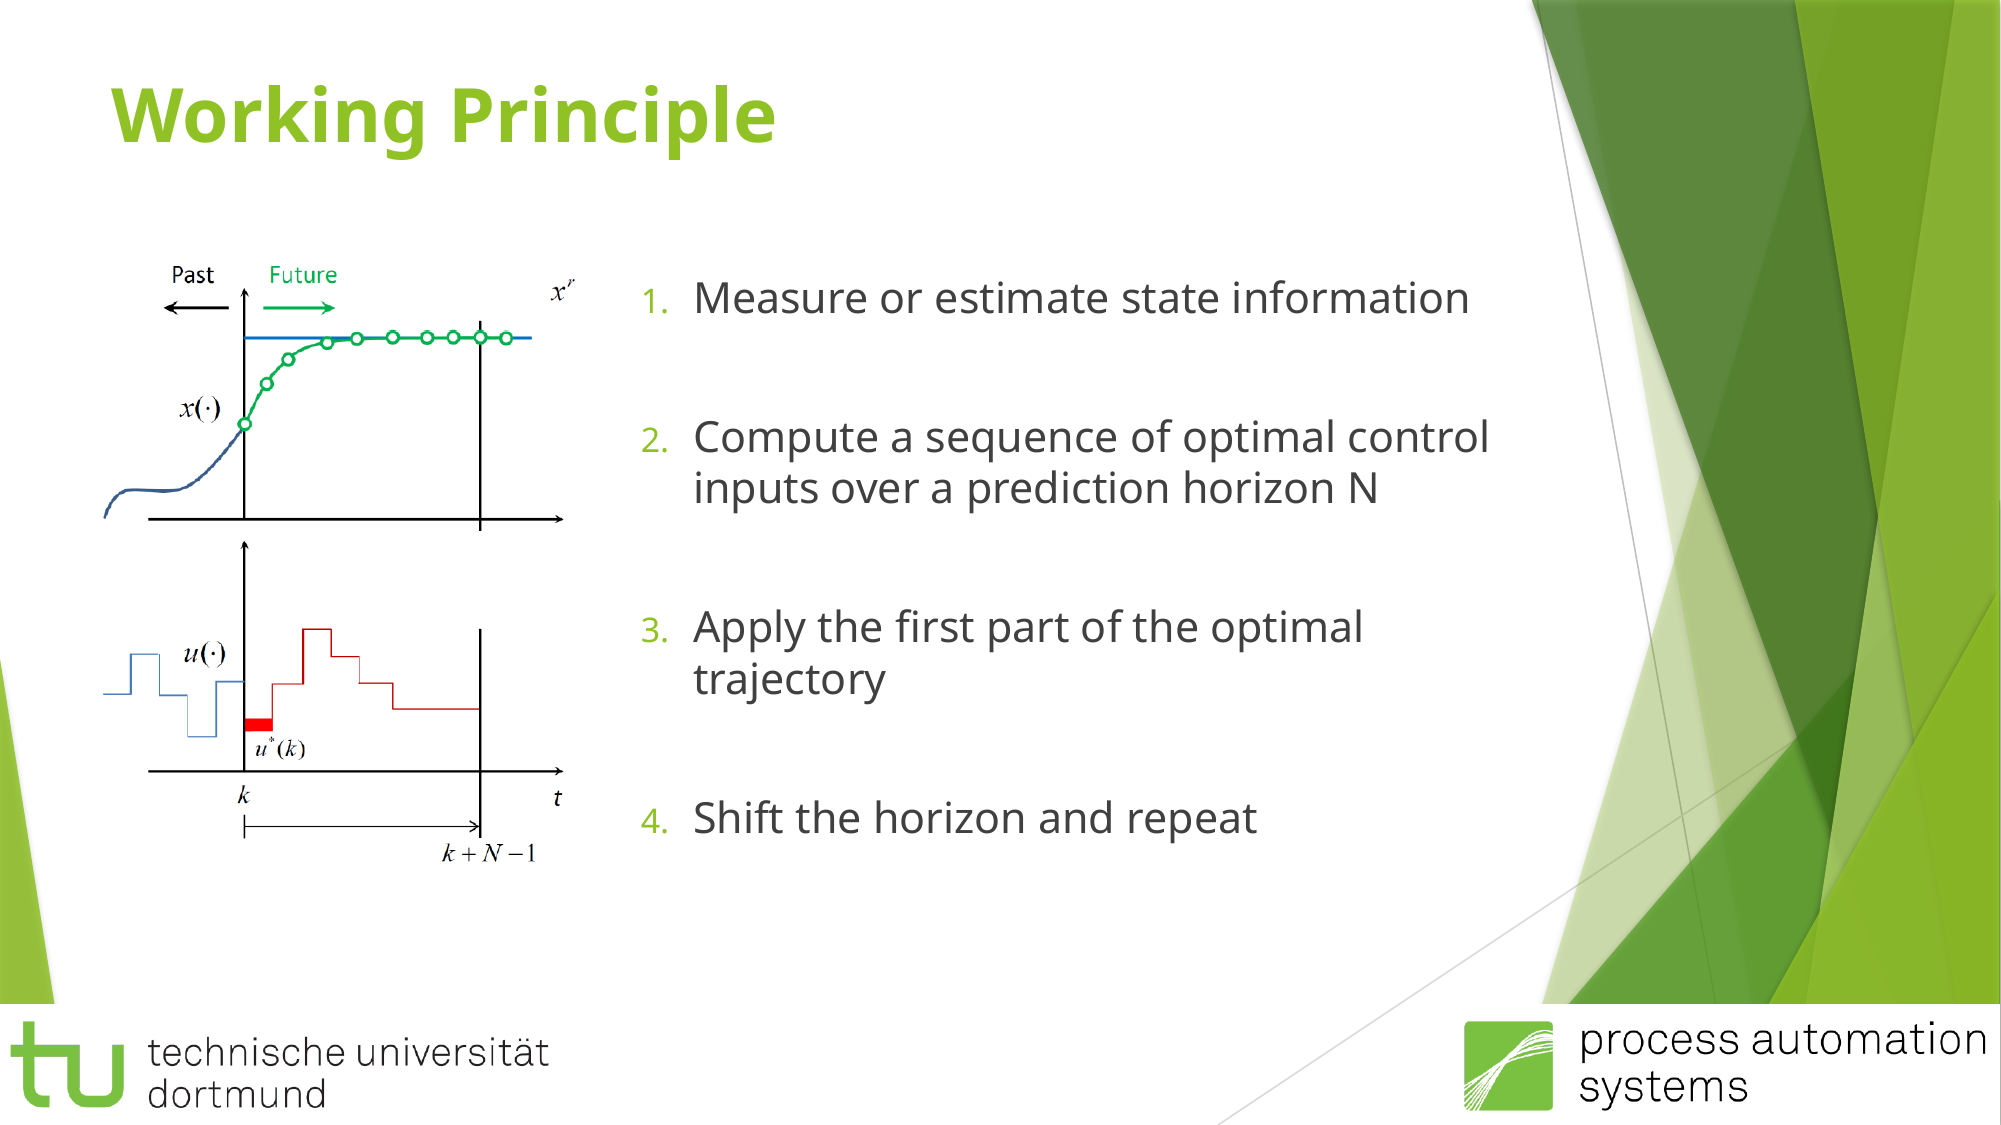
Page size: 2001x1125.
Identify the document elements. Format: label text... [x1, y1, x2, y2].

picture [0, 1003, 562, 1125]
picture [91, 251, 586, 874]
list Measure or estimate state information Compute a sequence of optimal control inputs over a prediction horizon N Apply the first part of the optimal trajectory Shift the horizon and repeat [625, 262, 1574, 863]
picture [1451, 1003, 2000, 1125]
title Working Principle [96, 59, 1662, 272]
